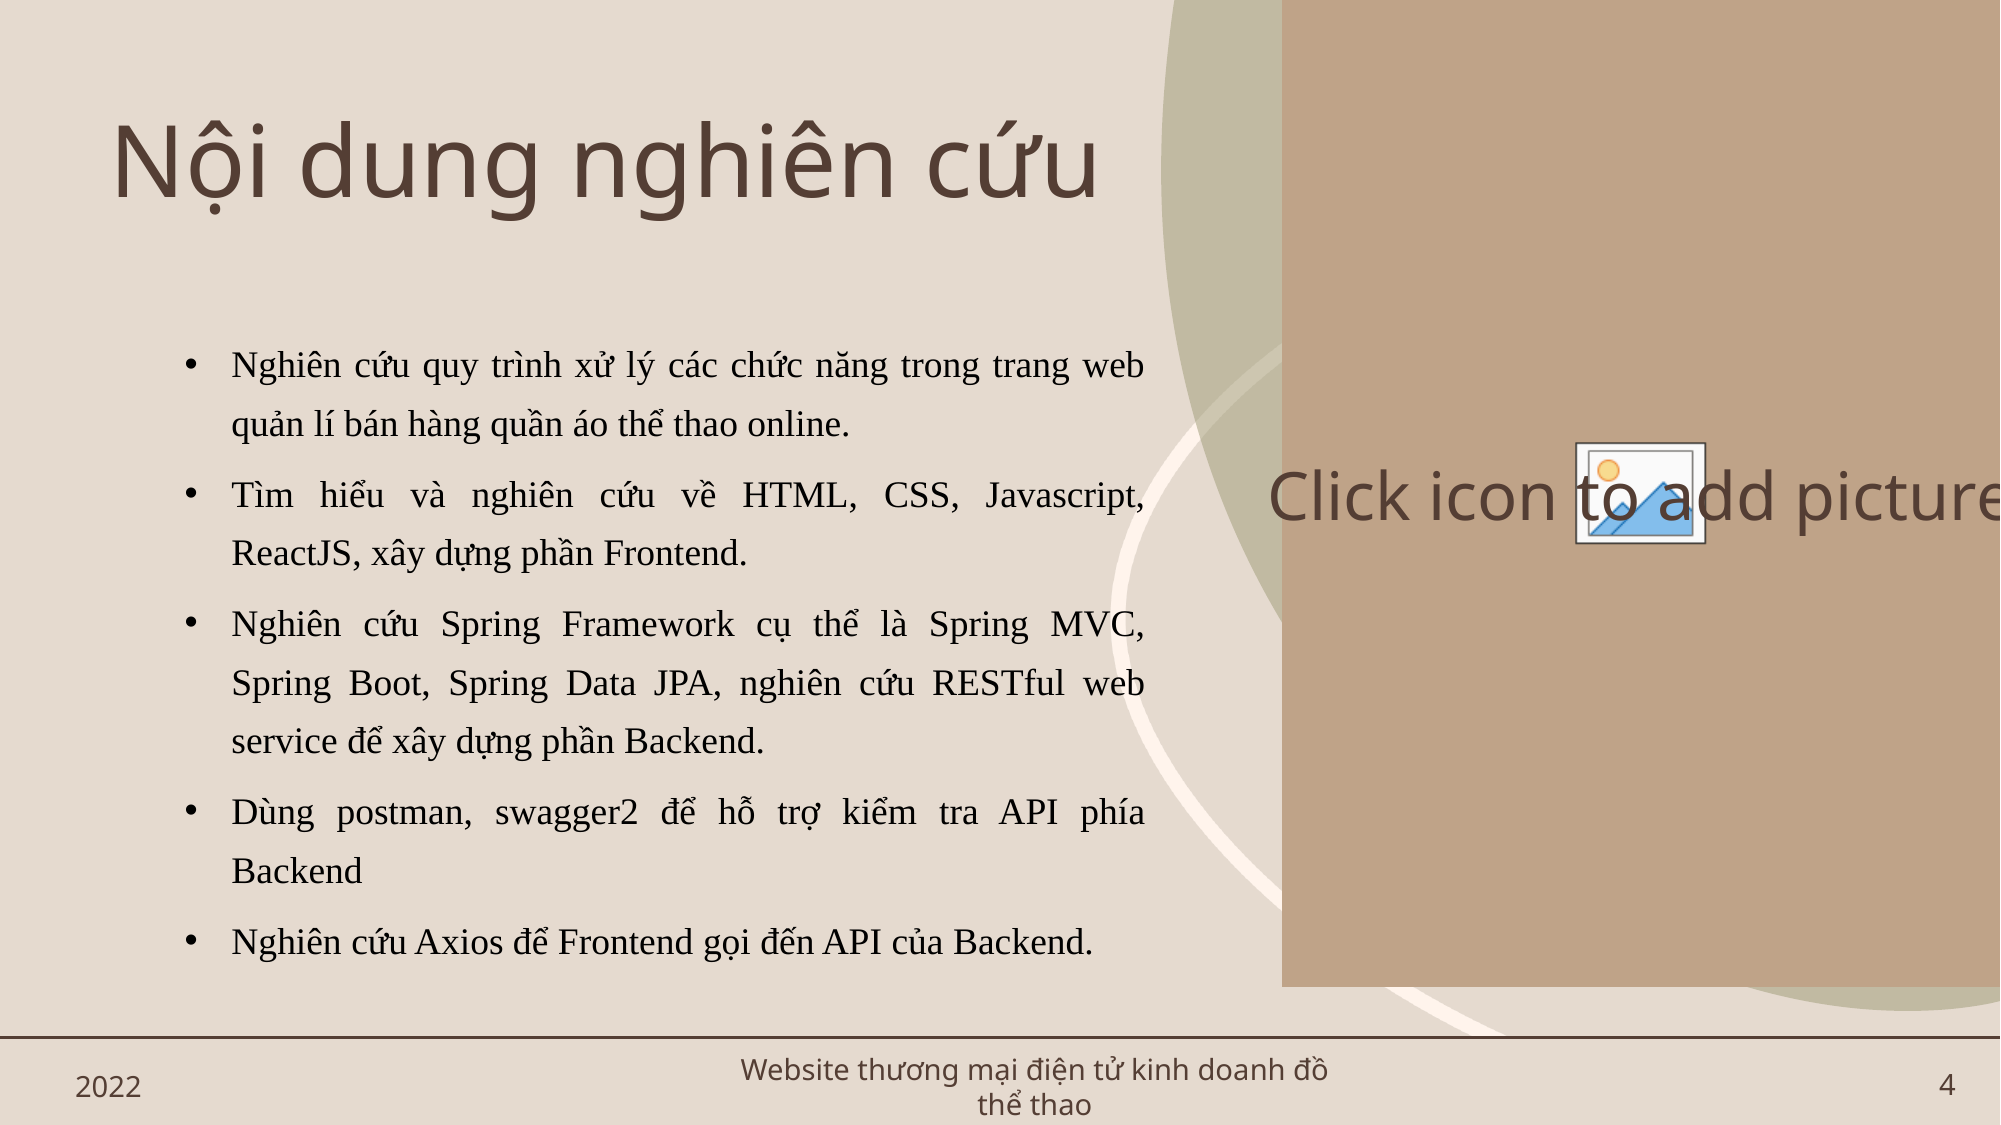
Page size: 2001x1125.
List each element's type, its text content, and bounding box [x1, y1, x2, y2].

list Nghiên cứu quy trình xử lý các chức năng trong trang web quản lí bán hàng quần áo thể thao online. Tìm hiểu và nghiên cứu về HTML, CSS, Javascript, ReactJS, xây dựng phần Frontend. Nghiên cứu Spring Framework cụ thể là Spring MVC, Spring Boot, Spring Data JPA, nghiên cứu RESTful web service để xây dựng phần Backend. Dùng postman, swagger2 để hỗ trợ kiểm tra API phía Backend Nghiên cứu Axios để Frontend gọi đến API của Backend. [94, 319, 1162, 988]
picture [1110, 0, 2000, 1036]
title Nội dung nghiên cứu [94, 115, 1162, 227]
footer Website thương mại điện tử kinh doanh đồ thể thao [718, 1060, 1352, 1112]
slide_number 4 [1808, 1060, 1971, 1112]
slide_number 2022 [60, 1060, 222, 1112]
